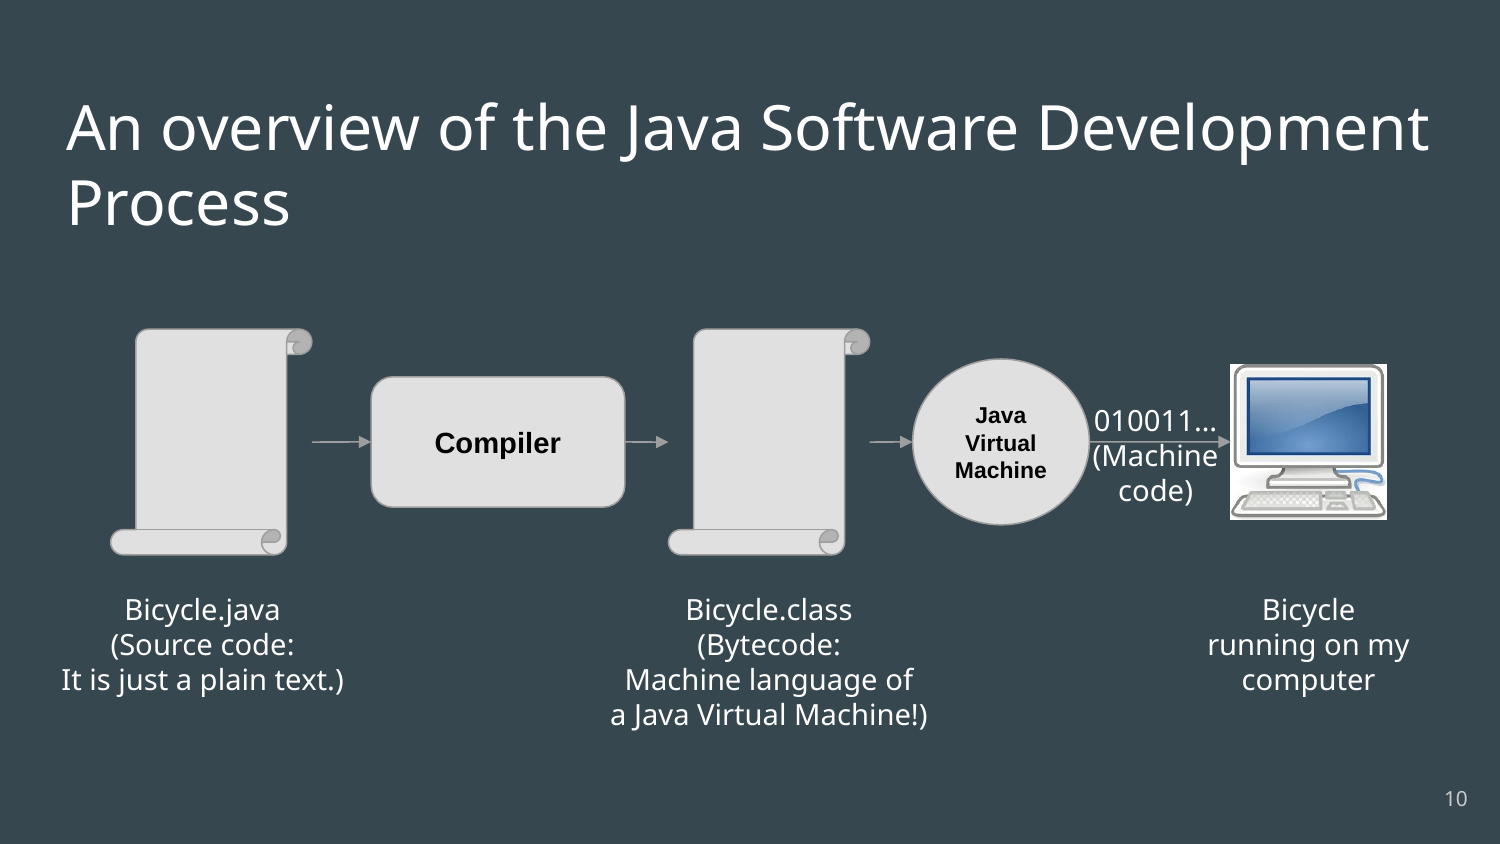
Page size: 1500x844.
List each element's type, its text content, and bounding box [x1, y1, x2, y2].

text_box [110, 329, 312, 555]
text_box Bicycle.class (Bytecode: Machine language of a Java Virtual Machine!) [555, 576, 983, 658]
text_box Bicycle running on my computer [1191, 576, 1426, 658]
text_box [668, 329, 870, 555]
title An overview of the Java Software Development Process [51, 72, 1449, 167]
text_box Bicycle.java (Source code: It is just a plain text.) [13, 576, 392, 658]
text_box Compiler [371, 376, 625, 508]
slide_number ‹#› [1392, 767, 1483, 833]
picture [1230, 363, 1387, 520]
text_box 010011… (Machine code) [1061, 386, 1225, 469]
text_box Java Virtual Machine [912, 358, 1085, 525]
